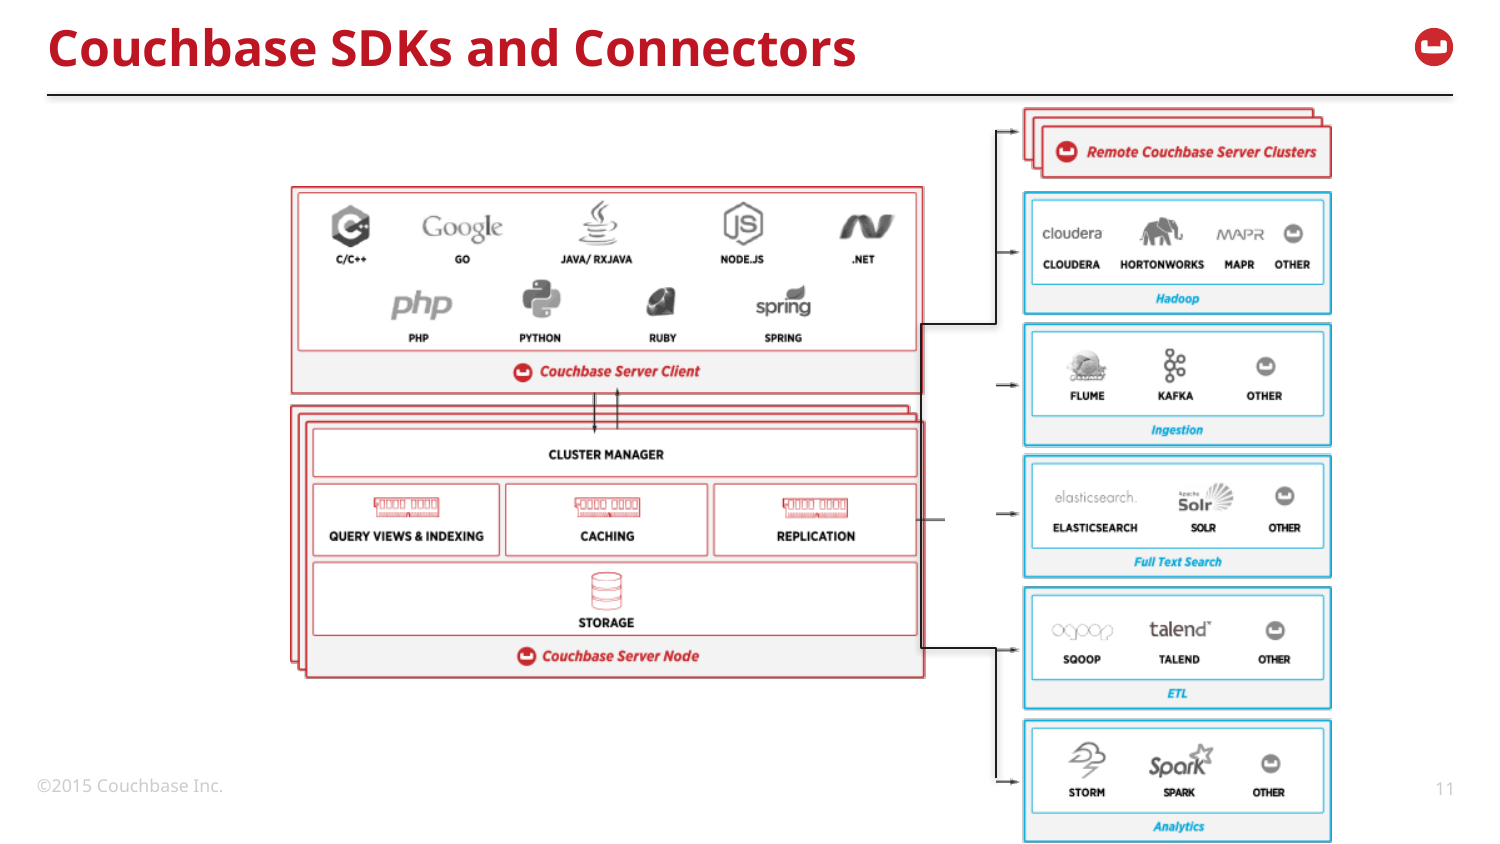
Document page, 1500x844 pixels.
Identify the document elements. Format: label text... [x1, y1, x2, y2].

picture [1414, 27, 1454, 67]
picture [252, 185, 946, 686]
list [995, 90, 1346, 844]
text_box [828, 610, 1089, 686]
title Couchbase SDKs and Connectors [32, 7, 1345, 96]
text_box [764, 286, 1153, 362]
